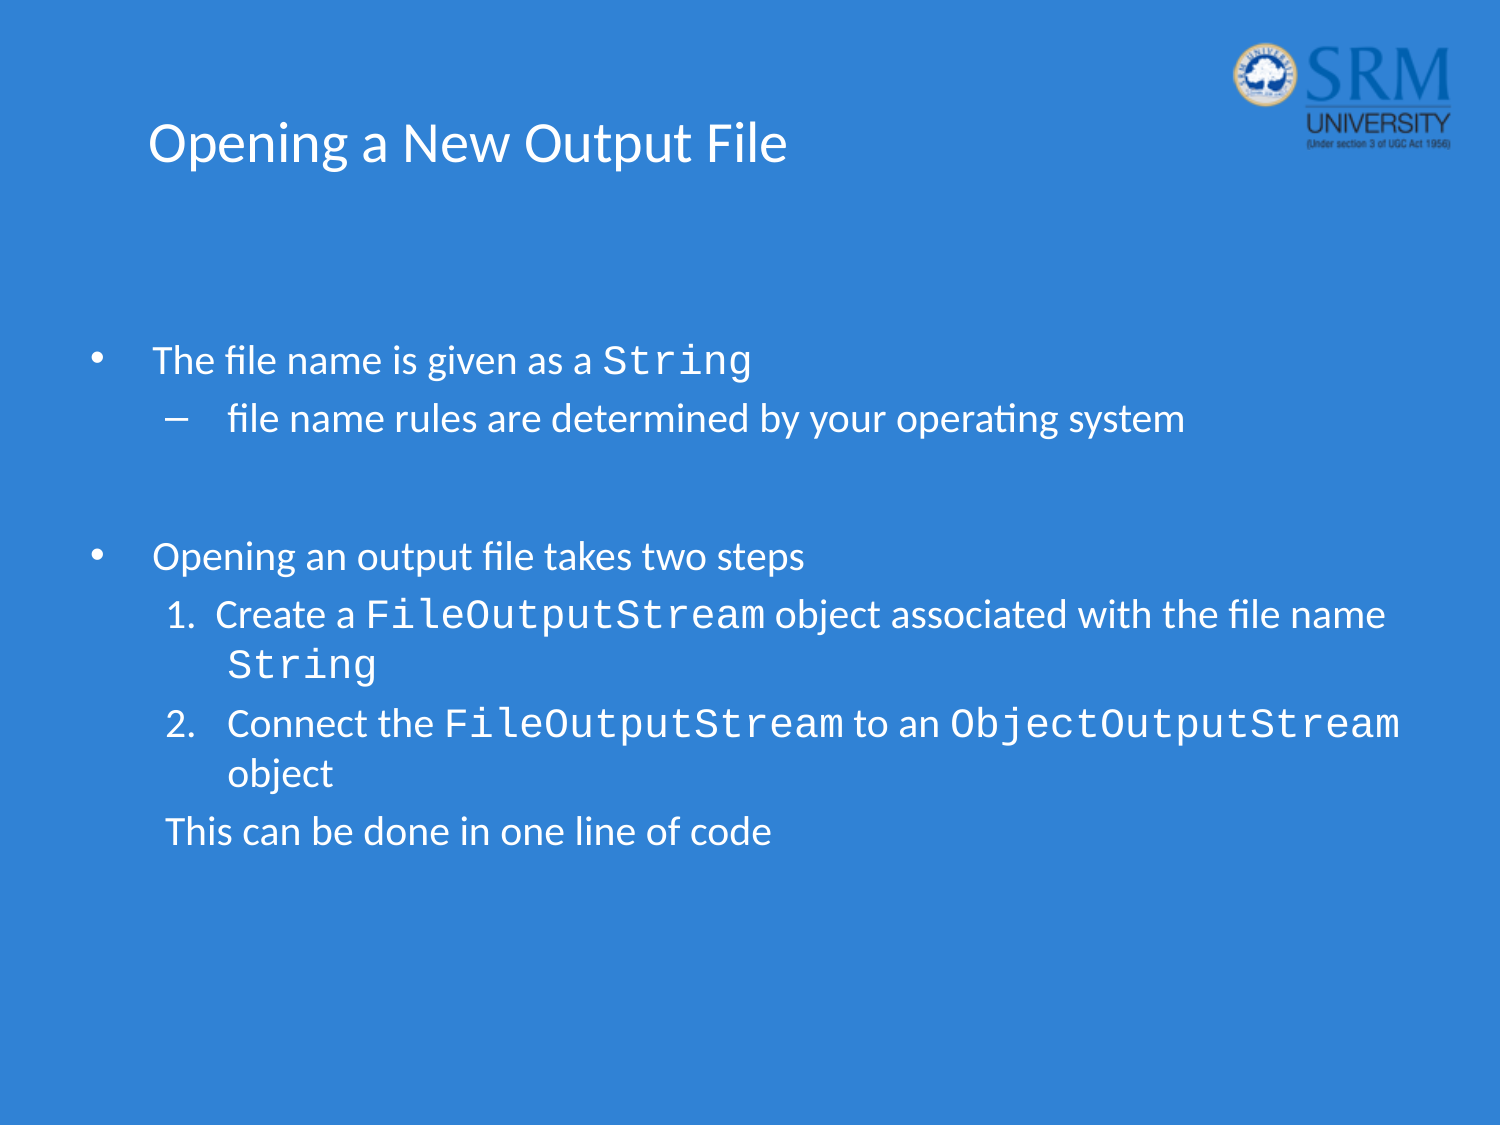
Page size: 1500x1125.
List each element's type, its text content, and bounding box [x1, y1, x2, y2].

list The file name is given as a String file name rules are determined by your operating system Opening an output file takes two steps 1. Create a FileOutputStream object associated with the file name String Connect the FileOutputStream to an ObjectOutputStream object This can be done in one line of code [75, 324, 1450, 1000]
title Opening a New Output File [75, 45, 863, 233]
picture [1224, 37, 1460, 157]
